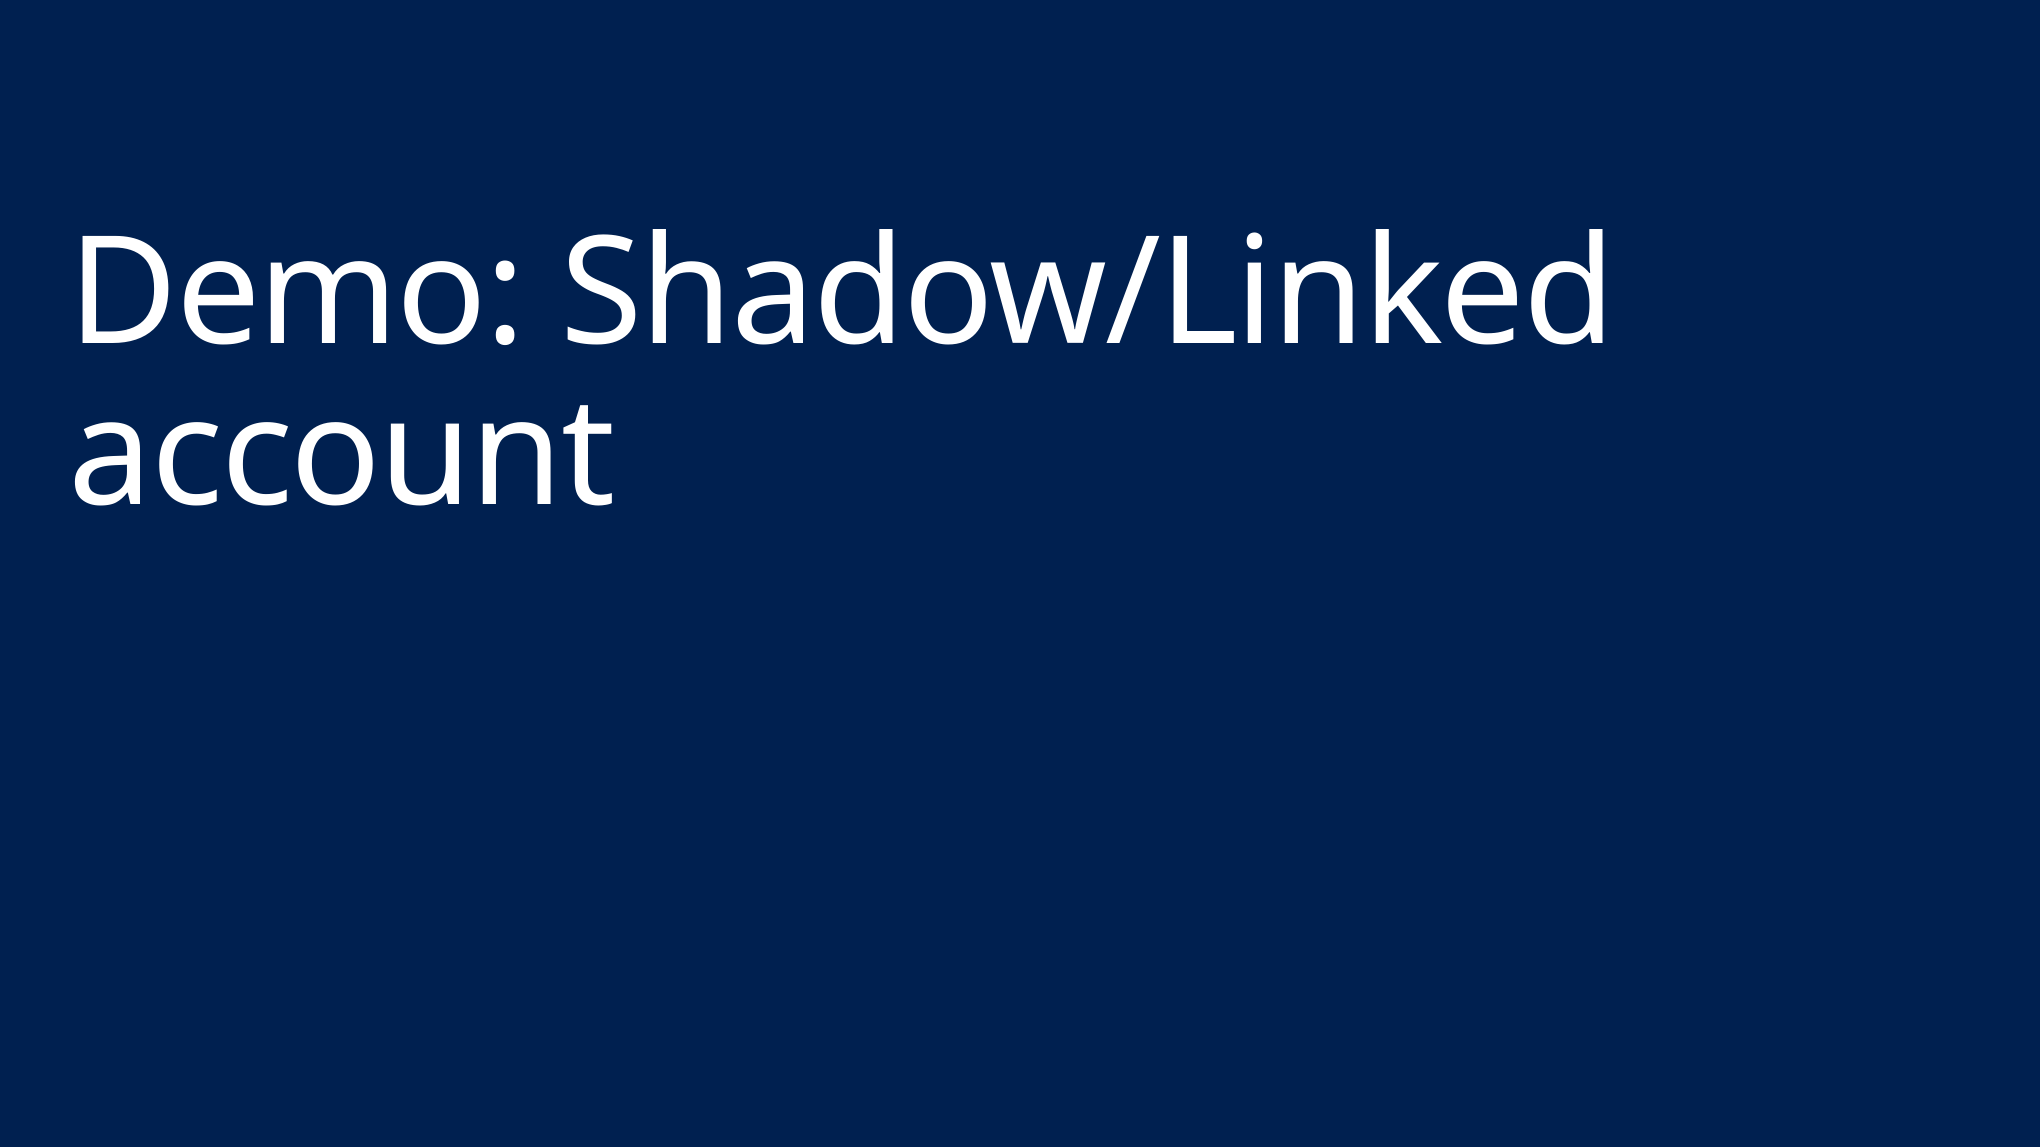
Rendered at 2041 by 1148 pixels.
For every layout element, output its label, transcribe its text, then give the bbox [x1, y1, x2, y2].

title Demo: Shadow/Linked account [45, 198, 1695, 650]
